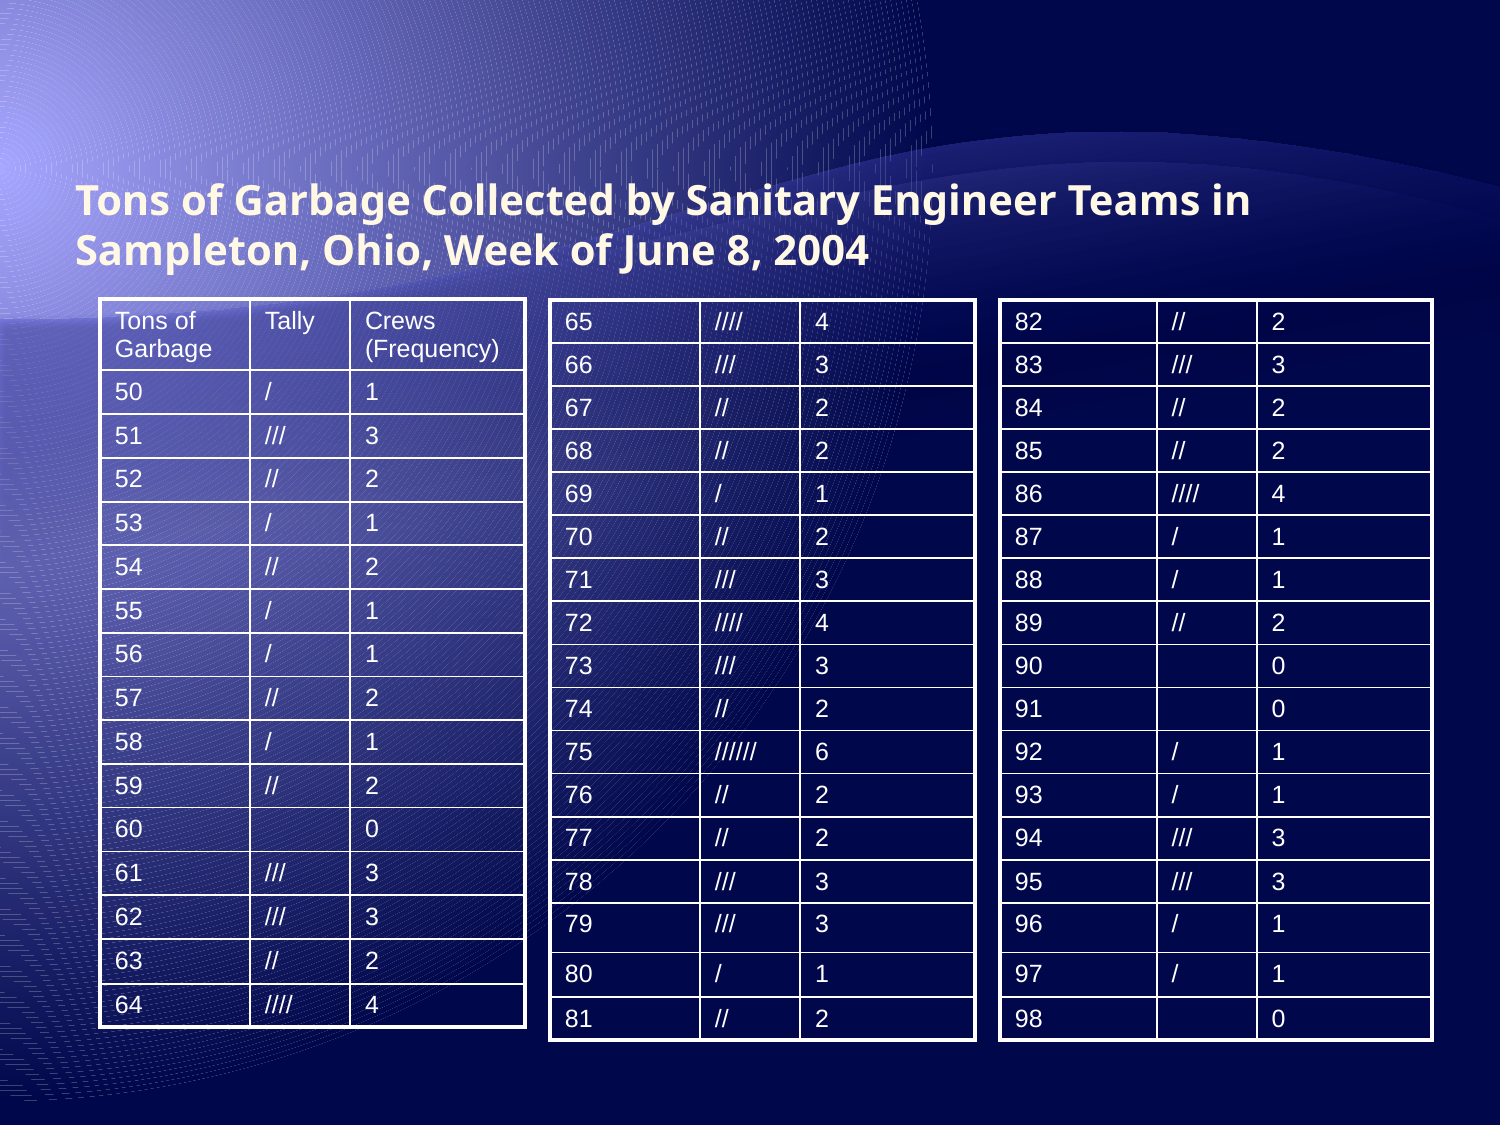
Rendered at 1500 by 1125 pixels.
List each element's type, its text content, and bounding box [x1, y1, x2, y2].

table_cell 2 [1258, 430, 1430, 471]
table_header 82 [1002, 302, 1156, 342]
table_cell 2 [351, 940, 523, 983]
table_cell 87 [1002, 516, 1156, 557]
table_cell /// [701, 645, 799, 687]
table_cell /// [701, 344, 799, 385]
table_cell // [1158, 387, 1256, 428]
table_cell 75 [552, 731, 699, 773]
table_cell 98 [1002, 998, 1156, 1038]
table_cell / [1158, 559, 1256, 600]
table_cell 50 [102, 371, 249, 413]
table_cell 3 [801, 861, 973, 902]
table_cell 2 [351, 677, 523, 719]
table_cell / [251, 590, 349, 632]
table_cell /// [1158, 344, 1256, 385]
table_cell [1158, 998, 1256, 1038]
table_header Crews (Frequency) [351, 301, 523, 369]
table_cell // [701, 998, 799, 1038]
table_cell 83 [1002, 344, 1156, 385]
table_cell 3 [1258, 861, 1430, 902]
table_cell 68 [552, 430, 699, 471]
table_cell 1 [1258, 904, 1430, 952]
table_cell 80 [552, 953, 699, 996]
table_cell 1 [1258, 516, 1430, 557]
table_cell 1 [351, 590, 523, 632]
table_cell 85 [1002, 430, 1156, 471]
table_cell [251, 808, 349, 851]
table_cell /// [1158, 818, 1256, 859]
table_cell 97 [1002, 953, 1156, 996]
table_cell / [1158, 904, 1256, 952]
table_cell 88 [1002, 559, 1156, 600]
table_header 2 [1258, 302, 1430, 342]
table_cell 0 [1258, 645, 1430, 687]
table_cell 2 [801, 998, 973, 1038]
title Tons of Garbage Collected by Sanitary Engineer Teams in Sampleton, Ohio, Week of June 8, 2004 [75, 40, 1451, 275]
table_cell / [251, 371, 349, 413]
table_cell / [701, 953, 799, 996]
table_cell 71 [552, 559, 699, 600]
table_cell // [251, 940, 349, 983]
table_cell 3 [351, 896, 523, 938]
table_cell // [701, 688, 799, 730]
table_cell / [251, 721, 349, 763]
table_cell 2 [801, 430, 973, 471]
table_cell 70 [552, 516, 699, 557]
table_cell // [251, 459, 349, 501]
table_cell / [1158, 953, 1256, 996]
table_cell //// [251, 985, 349, 1025]
table_cell 67 [552, 387, 699, 428]
table_cell 96 [1002, 904, 1156, 952]
table_cell 1 [351, 721, 523, 763]
table_cell // [1158, 602, 1256, 644]
table_cell 89 [1002, 602, 1156, 644]
table_cell / [1158, 731, 1256, 773]
table_cell /// [251, 415, 349, 457]
table_cell 1 [801, 953, 973, 996]
table_cell 51 [102, 415, 249, 457]
table_cell 95 [1002, 861, 1156, 902]
table_header Tally [251, 301, 349, 369]
table_cell 86 [1002, 473, 1156, 514]
table_cell 3 [801, 645, 973, 687]
table_cell 4 [351, 985, 523, 1025]
table_cell 0 [1258, 998, 1430, 1038]
table_cell 72 [552, 602, 699, 644]
table_cell 2 [801, 818, 973, 859]
table_header // [1158, 302, 1256, 342]
table_cell // [701, 387, 799, 428]
table_cell /// [701, 559, 799, 600]
table_cell / [251, 634, 349, 676]
table_cell 1 [351, 503, 523, 544]
table_cell 1 [1258, 559, 1430, 600]
table_cell // [1158, 430, 1256, 471]
table_cell // [701, 774, 799, 816]
table_cell 84 [1002, 387, 1156, 428]
table_cell 54 [102, 546, 249, 588]
table_cell 2 [1258, 602, 1430, 644]
table_cell 3 [1258, 344, 1430, 385]
table_cell 58 [102, 721, 249, 763]
table_cell 55 [102, 590, 249, 632]
table_header //// [701, 302, 799, 342]
table_cell 1 [1258, 731, 1430, 773]
table_cell //// [1158, 473, 1256, 514]
table_cell /// [251, 852, 349, 894]
table_cell 3 [801, 559, 973, 600]
table_cell 2 [801, 688, 973, 730]
table_cell 73 [552, 645, 699, 687]
table_cell 2 [351, 765, 523, 807]
table_cell /// [701, 904, 799, 952]
table_cell ////// [701, 731, 799, 773]
table_cell 3 [351, 852, 523, 894]
table_cell 59 [102, 765, 249, 807]
table_cell / [1158, 774, 1256, 816]
table_cell [1158, 645, 1256, 687]
table_cell // [251, 546, 349, 588]
table_cell 93 [1002, 774, 1156, 816]
table_cell 2 [351, 459, 523, 501]
table_cell 61 [102, 852, 249, 894]
table_cell // [701, 818, 799, 859]
table_cell 6 [801, 731, 973, 773]
table_cell 4 [801, 602, 973, 644]
table_cell 60 [102, 808, 249, 851]
table_cell 63 [102, 940, 249, 983]
table_cell 0 [1258, 688, 1430, 730]
table_cell 74 [552, 688, 699, 730]
table_cell 1 [351, 634, 523, 676]
table_cell 64 [102, 985, 249, 1025]
table_cell 94 [1002, 818, 1156, 859]
table_cell /// [701, 861, 799, 902]
table_cell / [701, 473, 799, 514]
table_cell 3 [1258, 818, 1430, 859]
table_cell /// [1158, 861, 1256, 902]
table_cell 69 [552, 473, 699, 514]
table_cell 77 [552, 818, 699, 859]
table_cell // [251, 765, 349, 807]
table_cell / [1158, 516, 1256, 557]
table_cell 92 [1002, 731, 1156, 773]
table_cell 3 [801, 904, 973, 952]
table_cell 57 [102, 677, 249, 719]
table_cell // [701, 430, 799, 471]
table_cell 66 [552, 344, 699, 385]
table_cell /// [251, 896, 349, 938]
table_cell 2 [801, 774, 973, 816]
table_cell 53 [102, 503, 249, 544]
table_cell 1 [1258, 774, 1430, 816]
table_cell 56 [102, 634, 249, 676]
table_cell 52 [102, 459, 249, 501]
table_cell 2 [351, 546, 523, 588]
table_cell 2 [1258, 387, 1430, 428]
table_cell 76 [552, 774, 699, 816]
table_header 65 [552, 302, 699, 342]
table_cell //// [701, 602, 799, 644]
table_cell 2 [801, 516, 973, 557]
table_cell 90 [1002, 645, 1156, 687]
table_cell 4 [1258, 473, 1430, 514]
table_cell // [701, 516, 799, 557]
table_cell 79 [552, 904, 699, 952]
table_header 4 [801, 302, 973, 342]
table_cell 3 [351, 415, 523, 457]
table_header Tons of Garbage [102, 301, 249, 369]
table_cell / [251, 503, 349, 544]
table_cell 2 [801, 387, 973, 428]
table_cell // [251, 677, 349, 719]
table_cell 0 [351, 808, 523, 851]
table_cell 3 [801, 344, 973, 385]
table_cell 81 [552, 998, 699, 1038]
table_cell 1 [351, 371, 523, 413]
table_cell 1 [801, 473, 973, 514]
table_cell 1 [1258, 953, 1430, 996]
table_cell [1158, 688, 1256, 730]
table_cell 91 [1002, 688, 1156, 730]
table_cell 78 [552, 861, 699, 902]
table_cell 62 [102, 896, 249, 938]
